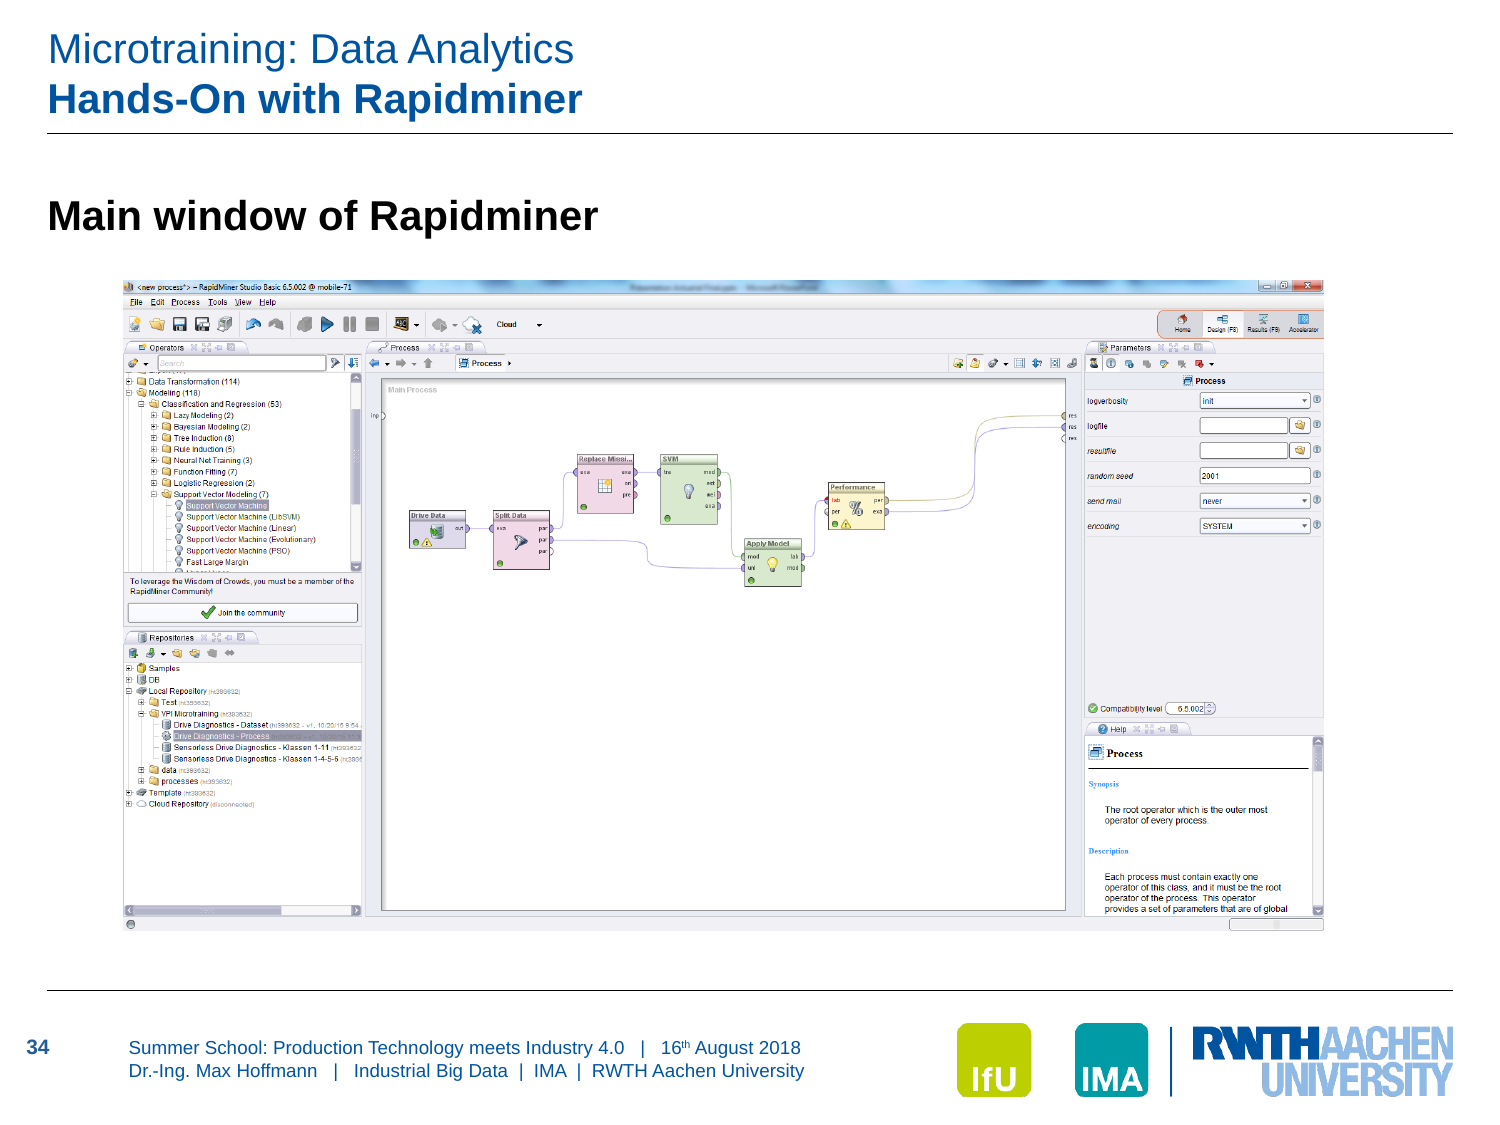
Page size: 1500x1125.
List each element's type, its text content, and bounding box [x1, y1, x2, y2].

list Main window of Rapidminer [47, 188, 1453, 231]
picture [123, 280, 1324, 931]
title Hands-On with Rapidminer [47, 33, 1453, 123]
text_box Microtraining: Data Analytics [33, 20, 1060, 80]
picture [957, 1023, 1453, 1097]
